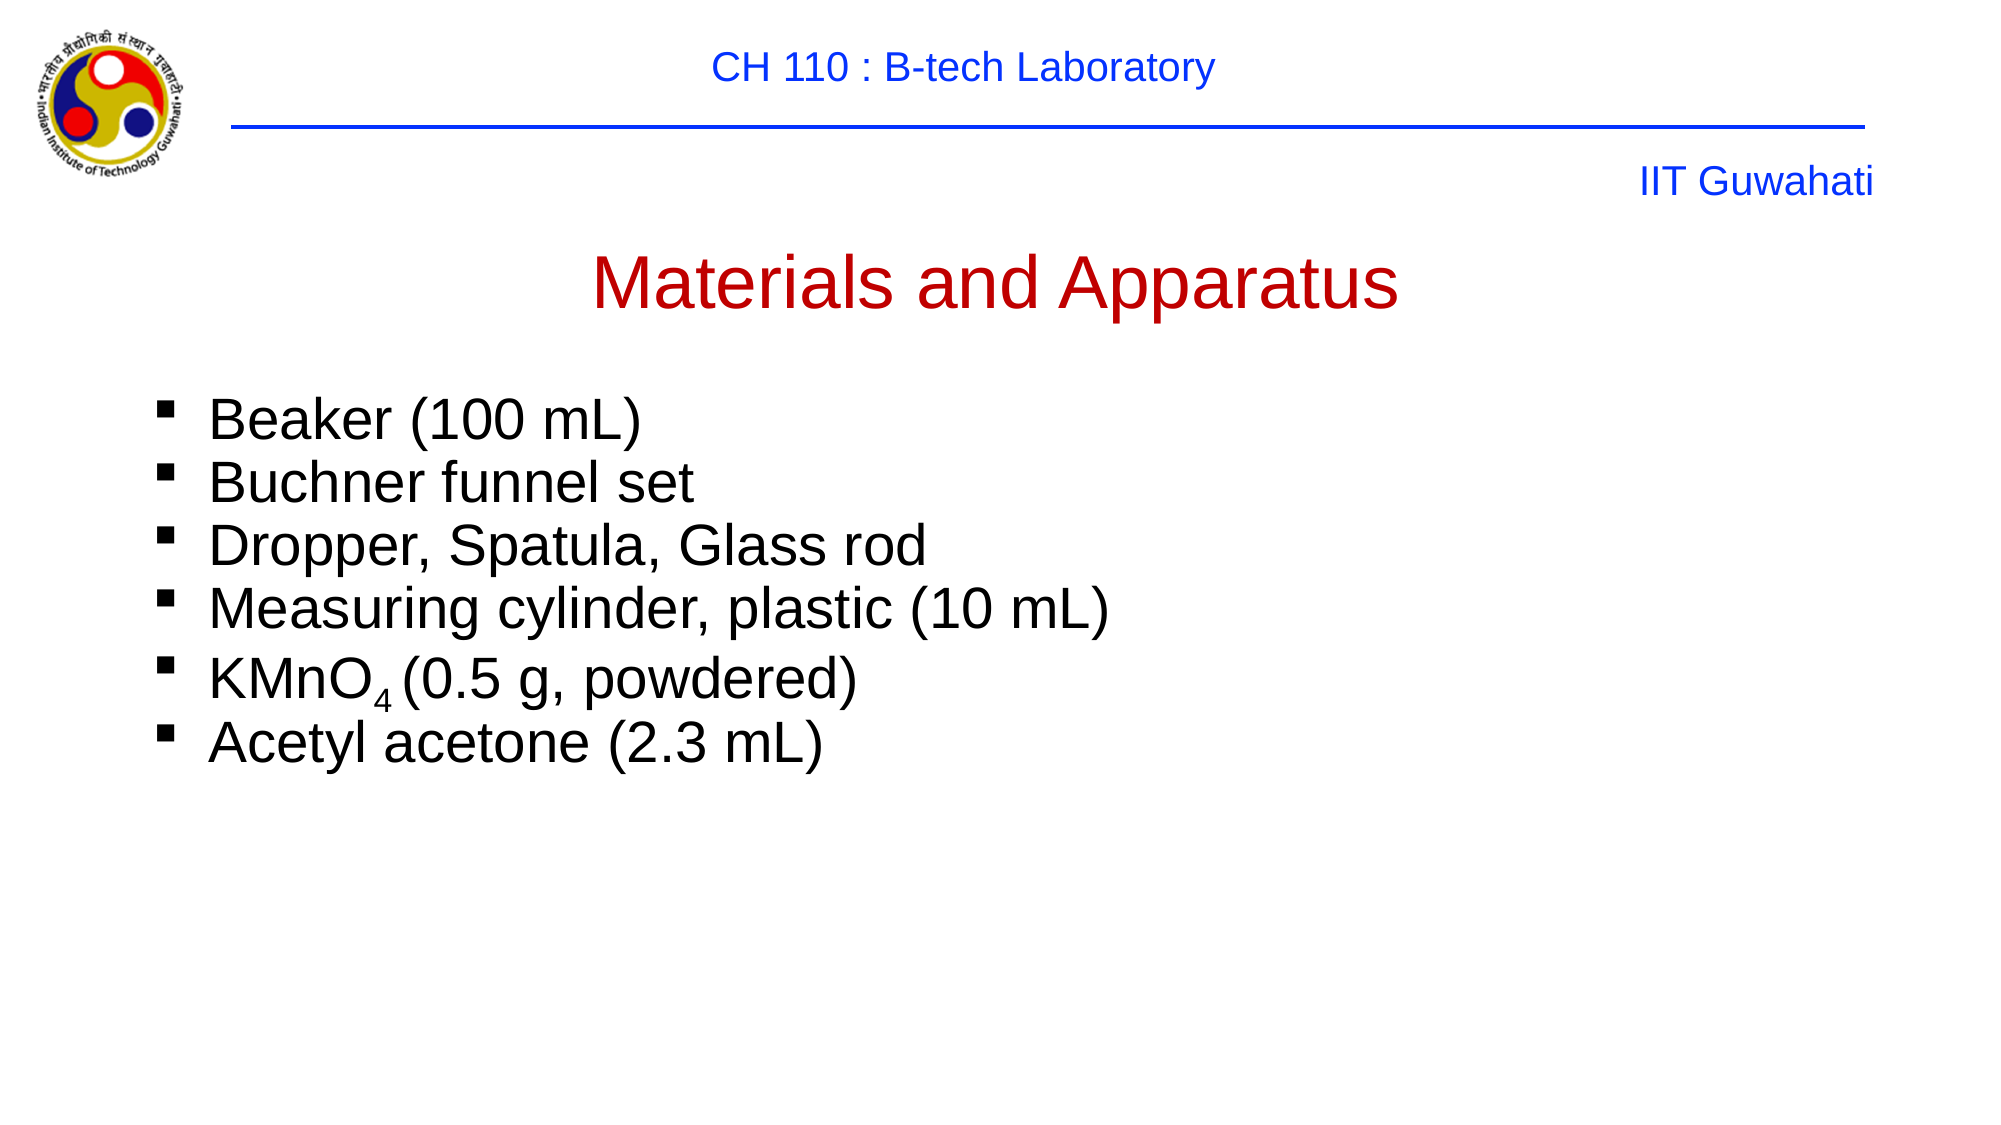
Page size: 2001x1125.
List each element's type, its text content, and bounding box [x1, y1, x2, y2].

text_box Beaker (100 mL) Buchner funnel set Dropper, Spatula, Glass rod Measuring cylinder, plastic (10 mL) KMnO4 (0.5 g, powdered) Acetyl acetone (2.3 mL) [137, 311, 1347, 706]
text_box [34, 28, 1891, 212]
text_box Materials and Apparatus [576, 225, 1416, 331]
